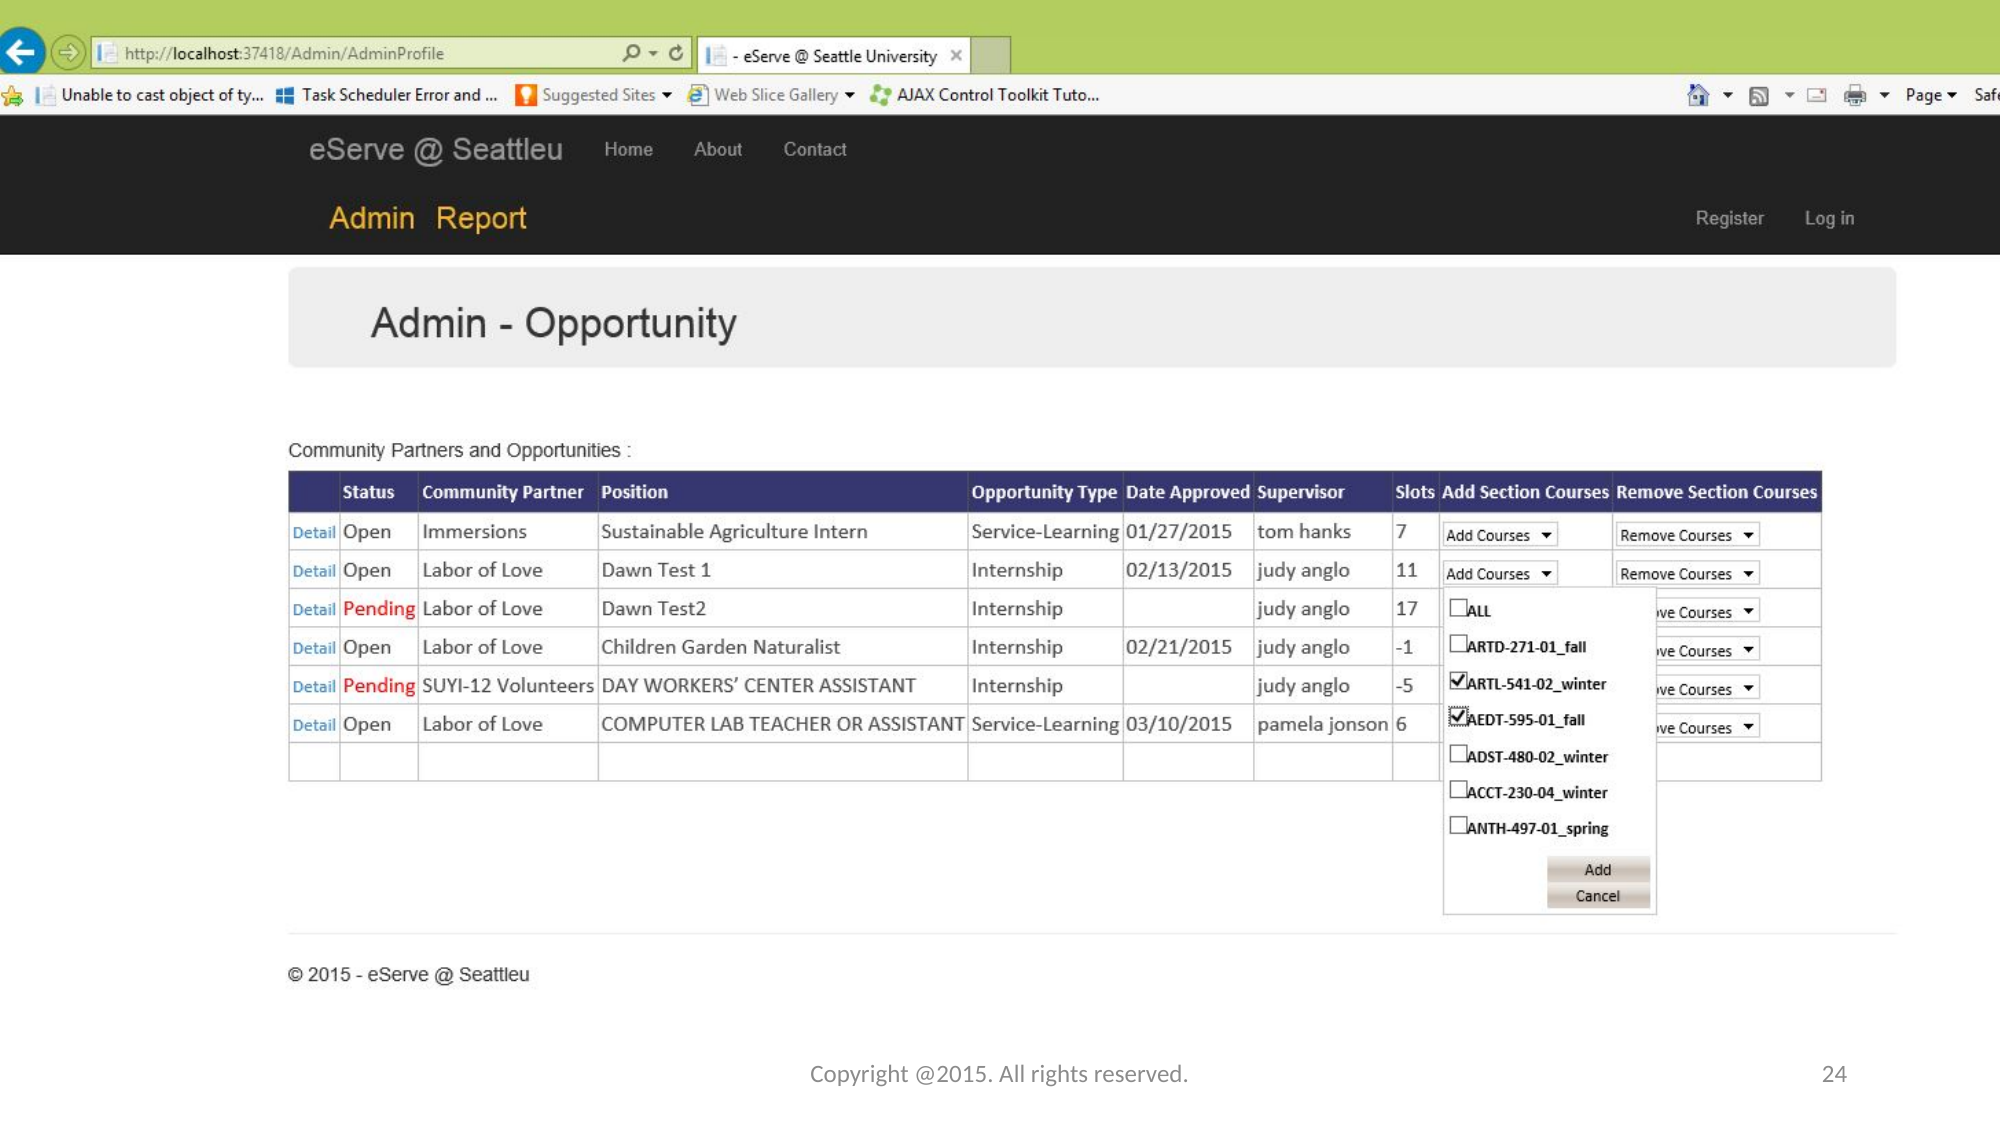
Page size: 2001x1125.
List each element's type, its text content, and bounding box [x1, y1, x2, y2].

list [0, 0, 2000, 1035]
slide_number 24 [1412, 1042, 1863, 1103]
footer Copyright @2015. All rights reserved. [662, 1042, 1338, 1103]
